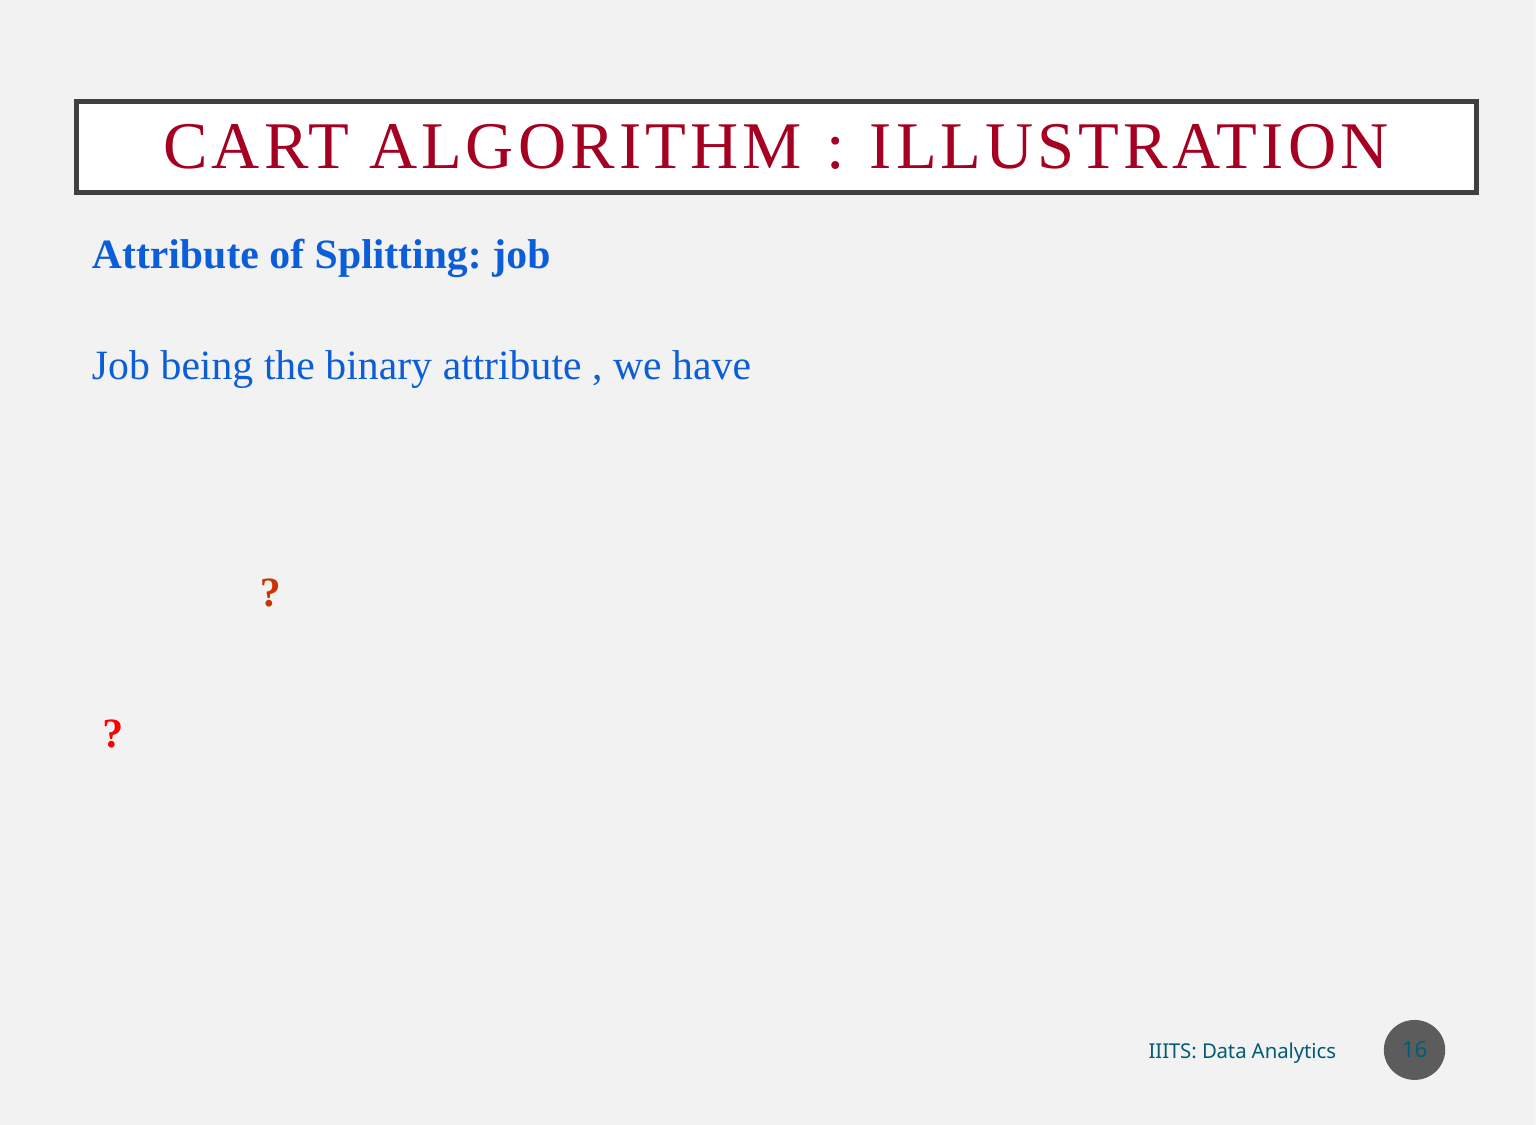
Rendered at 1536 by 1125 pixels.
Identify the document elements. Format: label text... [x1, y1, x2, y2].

slide_number 16 [1383, 1019, 1446, 1080]
title CART Algorithm : Illustration [74, 99, 1479, 195]
slide_number IIITS: Data Analytics [1004, 1023, 1351, 1077]
